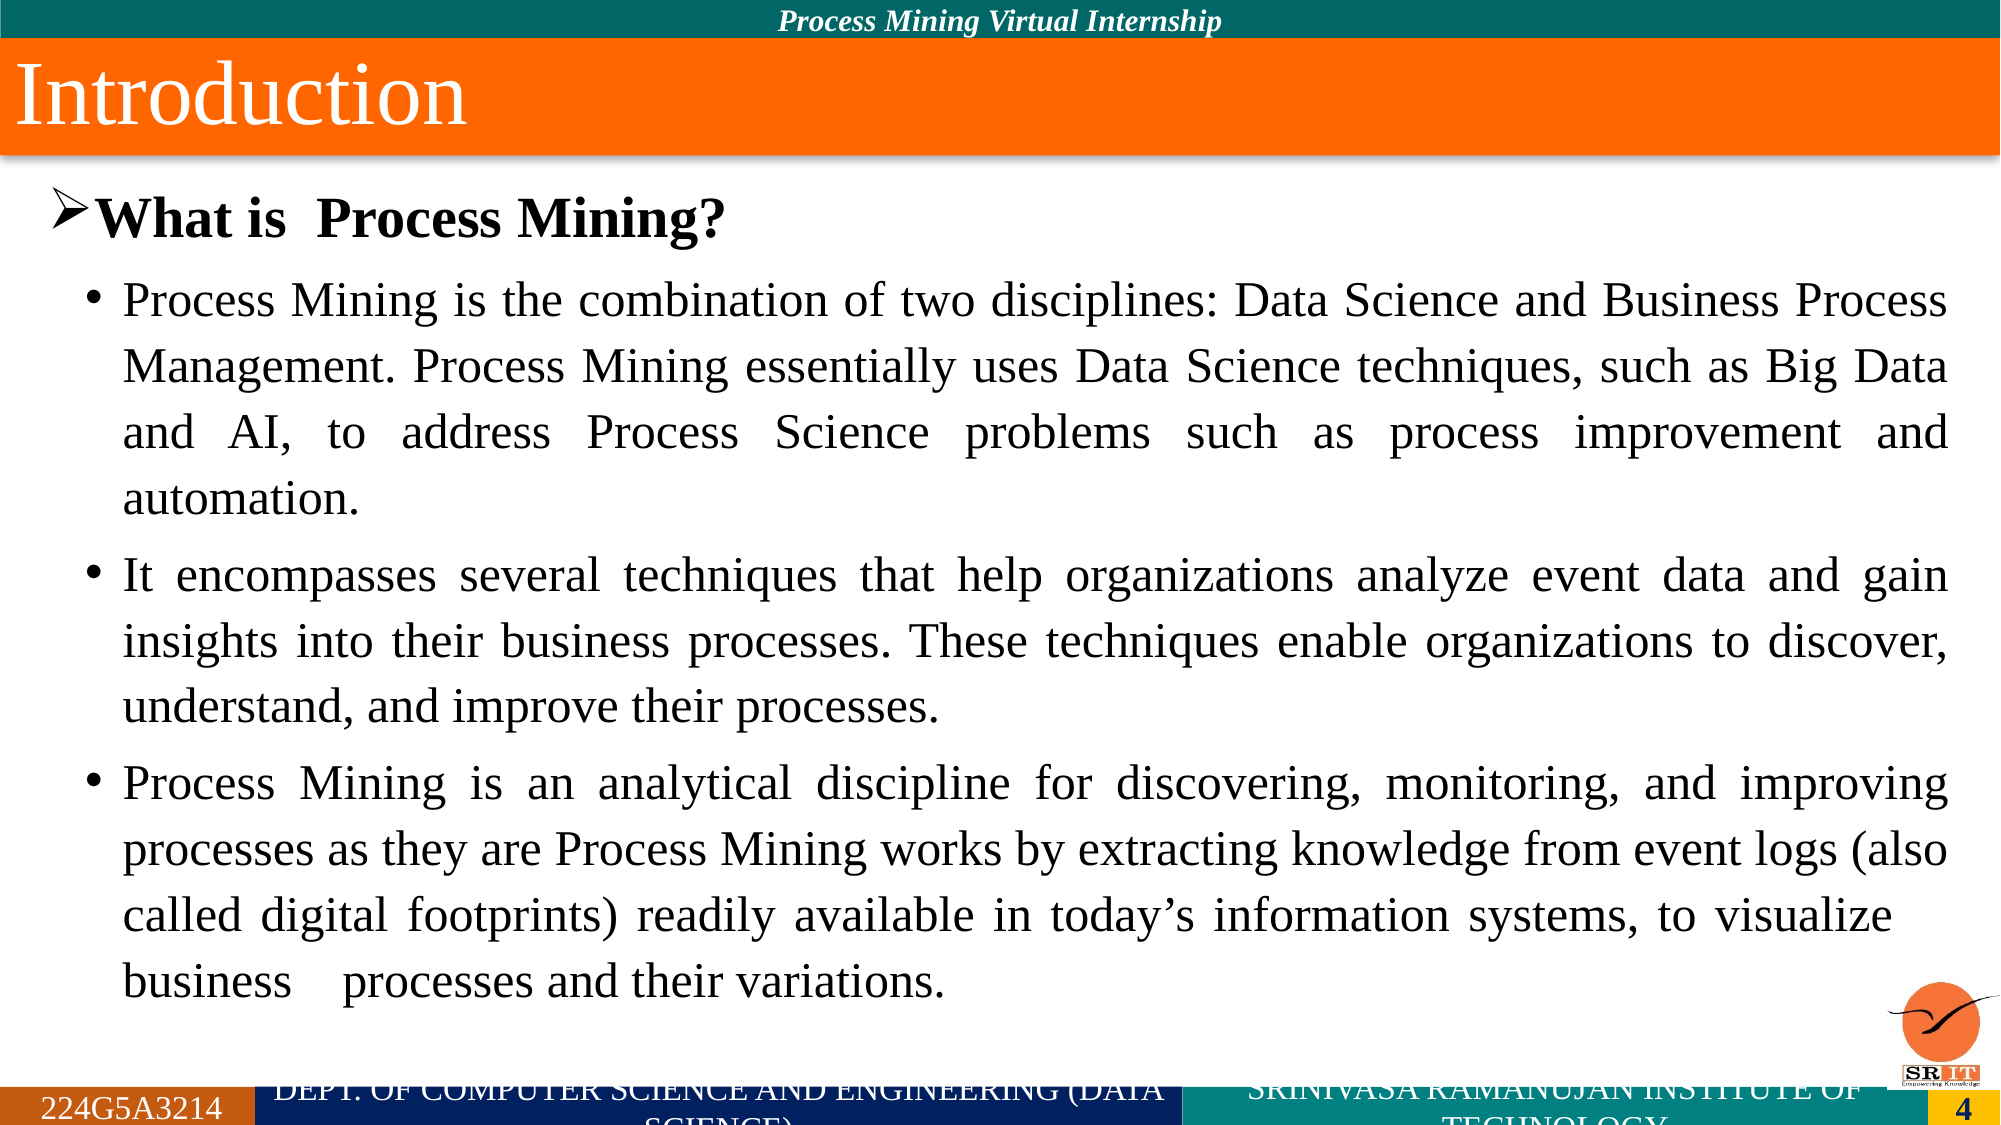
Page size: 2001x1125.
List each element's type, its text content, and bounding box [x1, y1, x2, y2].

list What is Process Mining? Process Mining is the combination of two disciplines: Data Science and Business Process Management. Process Mining essentially uses Data Science techniques, such as Big Data and AI, to address Process Science problems such as process improvement and automation. It encompasses several techniques that help organizations analyze event data and gain insights into their business processes. These techniques enable organizations to discover, understand, and improve their processes. Process Mining is an analytical discipline for discovering, monitoring, and improving processes as they are Process Mining works by extracting knowledge from event logs (also called digital footprints) readily available in today’s information systems, to visualize business processes and their variations. [32, 179, 1965, 1065]
picture [1887, 977, 2000, 1090]
title Introduction [0, 38, 2000, 156]
